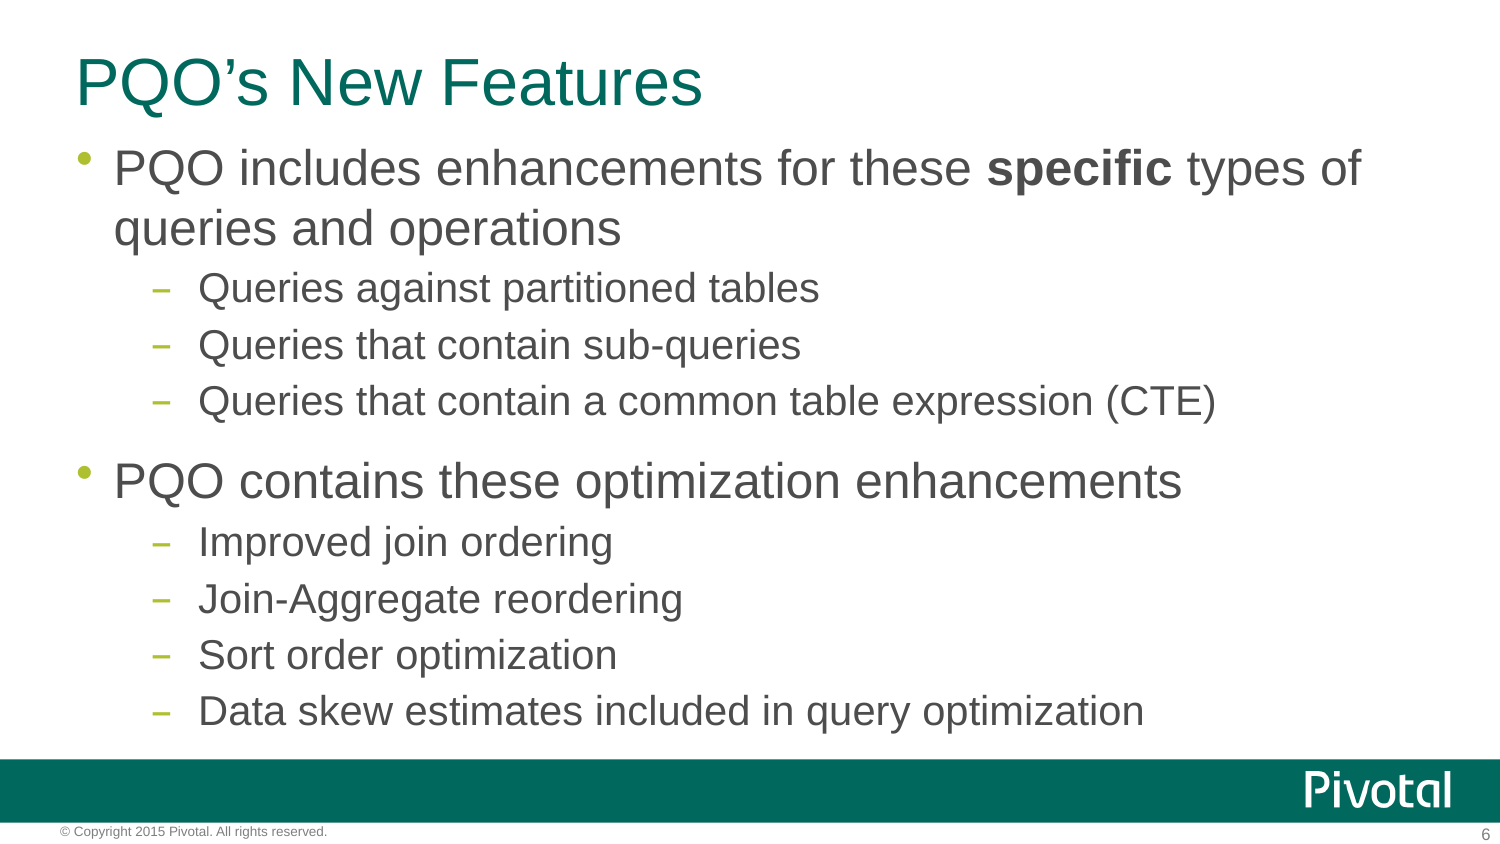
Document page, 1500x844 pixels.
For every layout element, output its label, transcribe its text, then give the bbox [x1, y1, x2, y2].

picture [1304, 768, 1452, 811]
title PQO’s New Features [60, 33, 1440, 127]
list PQO includes enhancements for these specific types of queries and operations Queries against partitioned tables Queries that contain sub-queries Queries that contain a common table expression (CTE) PQO contains these optimization enhancements Improved join ordering Join-Aggregate reordering Sort order optimization Data skew estimates included in query optimization [76, 135, 1414, 727]
